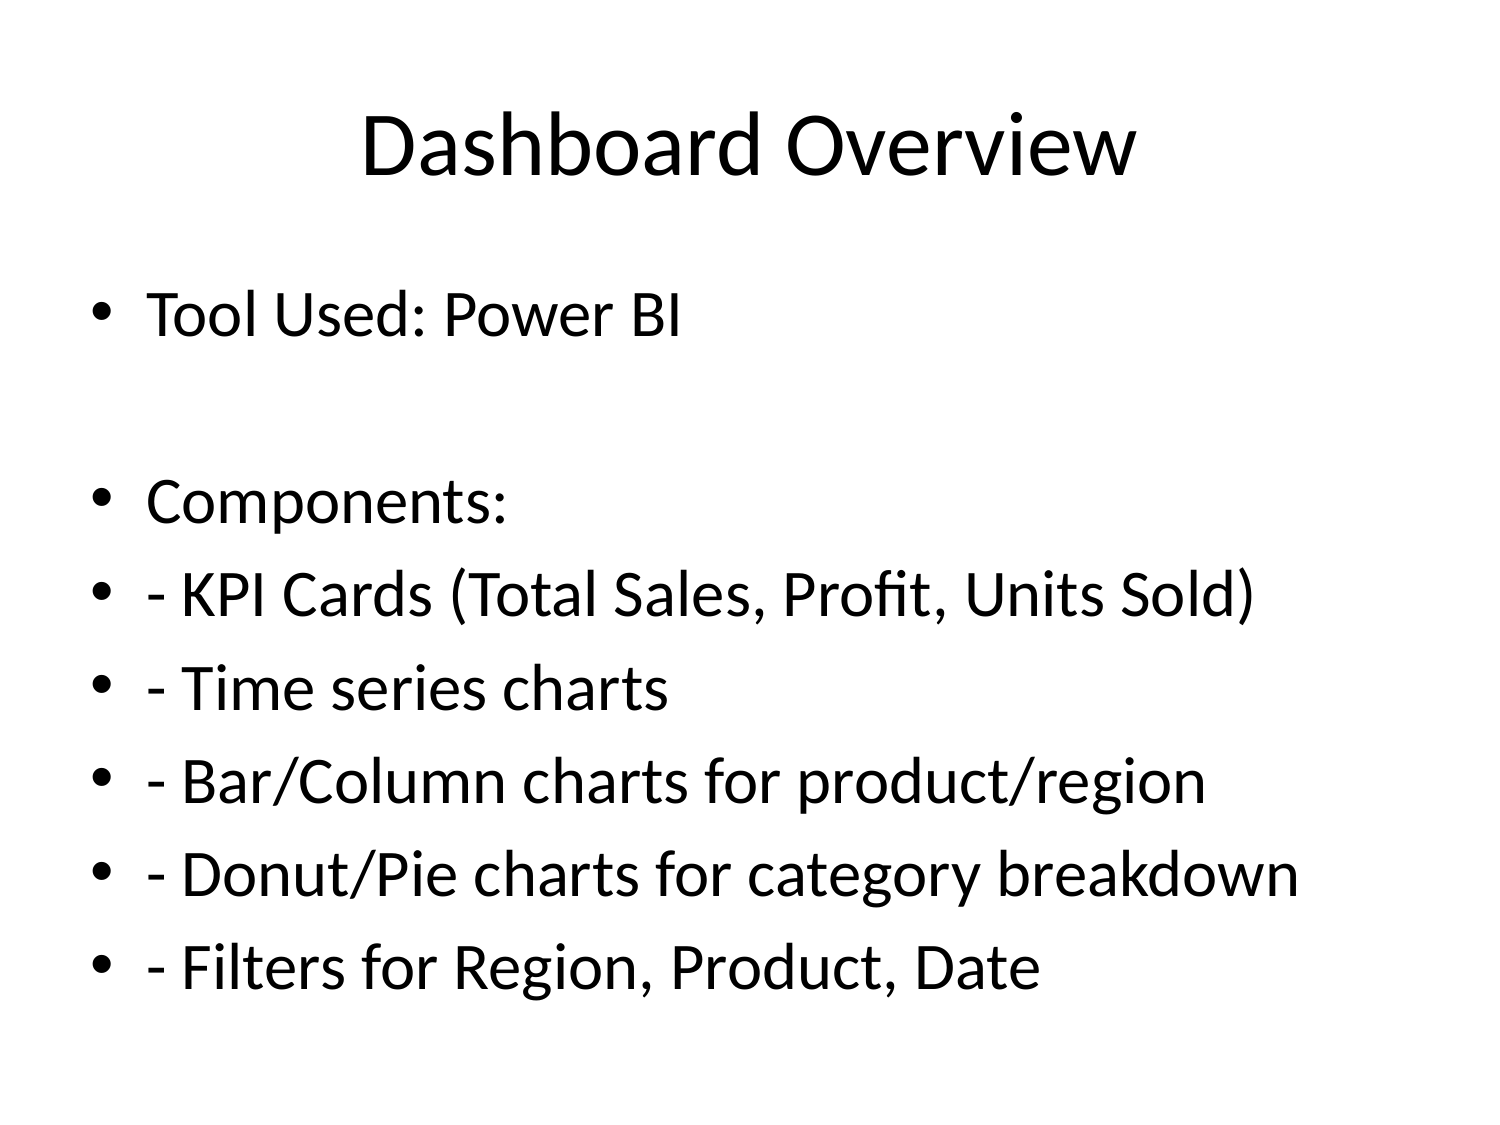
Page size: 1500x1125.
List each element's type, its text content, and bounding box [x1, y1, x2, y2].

title Dashboard Overview [75, 45, 1425, 233]
list Tool Used: Power BI Components: - KPI Cards (Total Sales, Profit, Units Sold) - Time series charts - Bar/Column charts for product/region - Donut/Pie charts for category breakdown - Filters for Region, Product, Date [75, 262, 1425, 1005]
